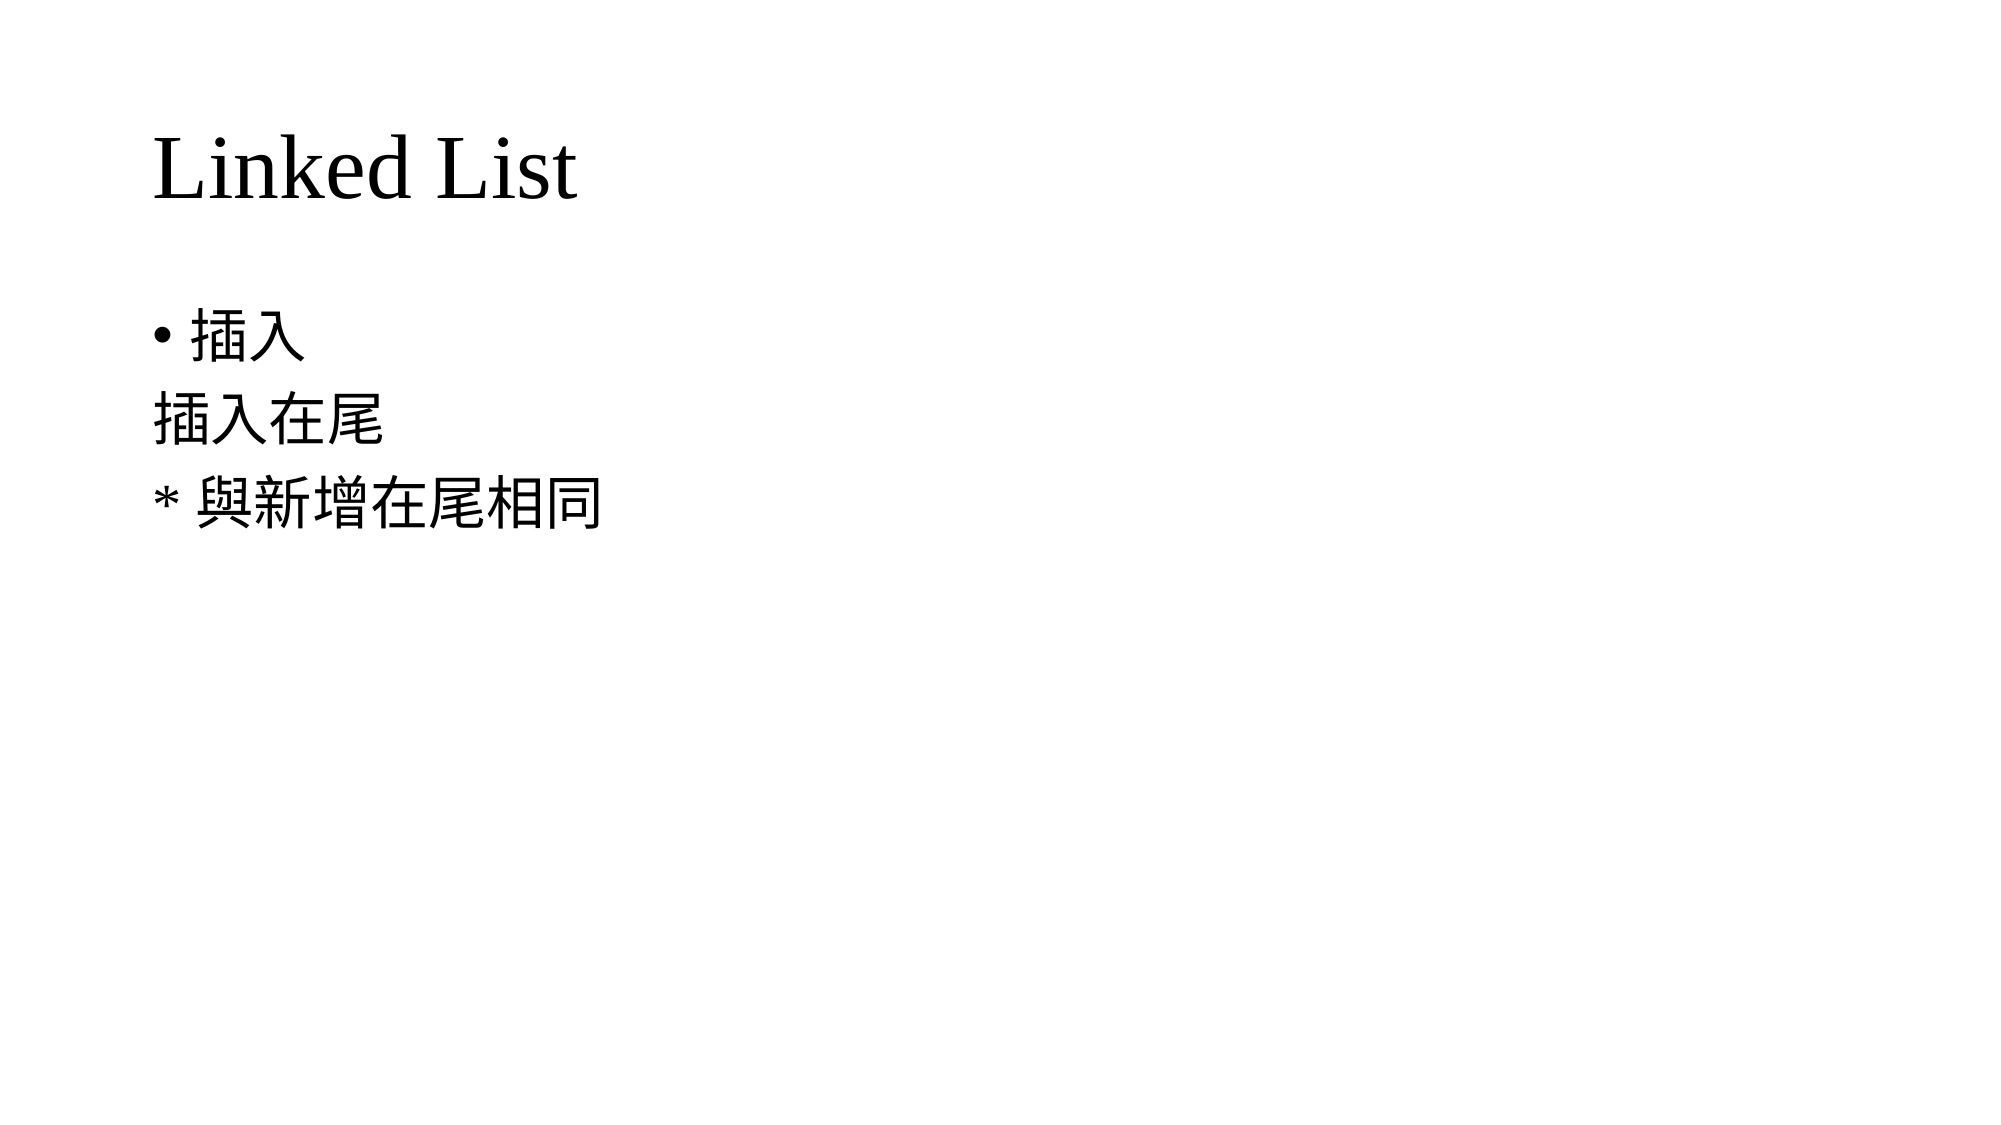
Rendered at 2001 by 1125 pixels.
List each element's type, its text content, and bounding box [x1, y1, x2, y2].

list 插入 插入在尾 *與新增在尾相同 [137, 299, 1863, 1014]
title Linked List [137, 59, 1863, 278]
